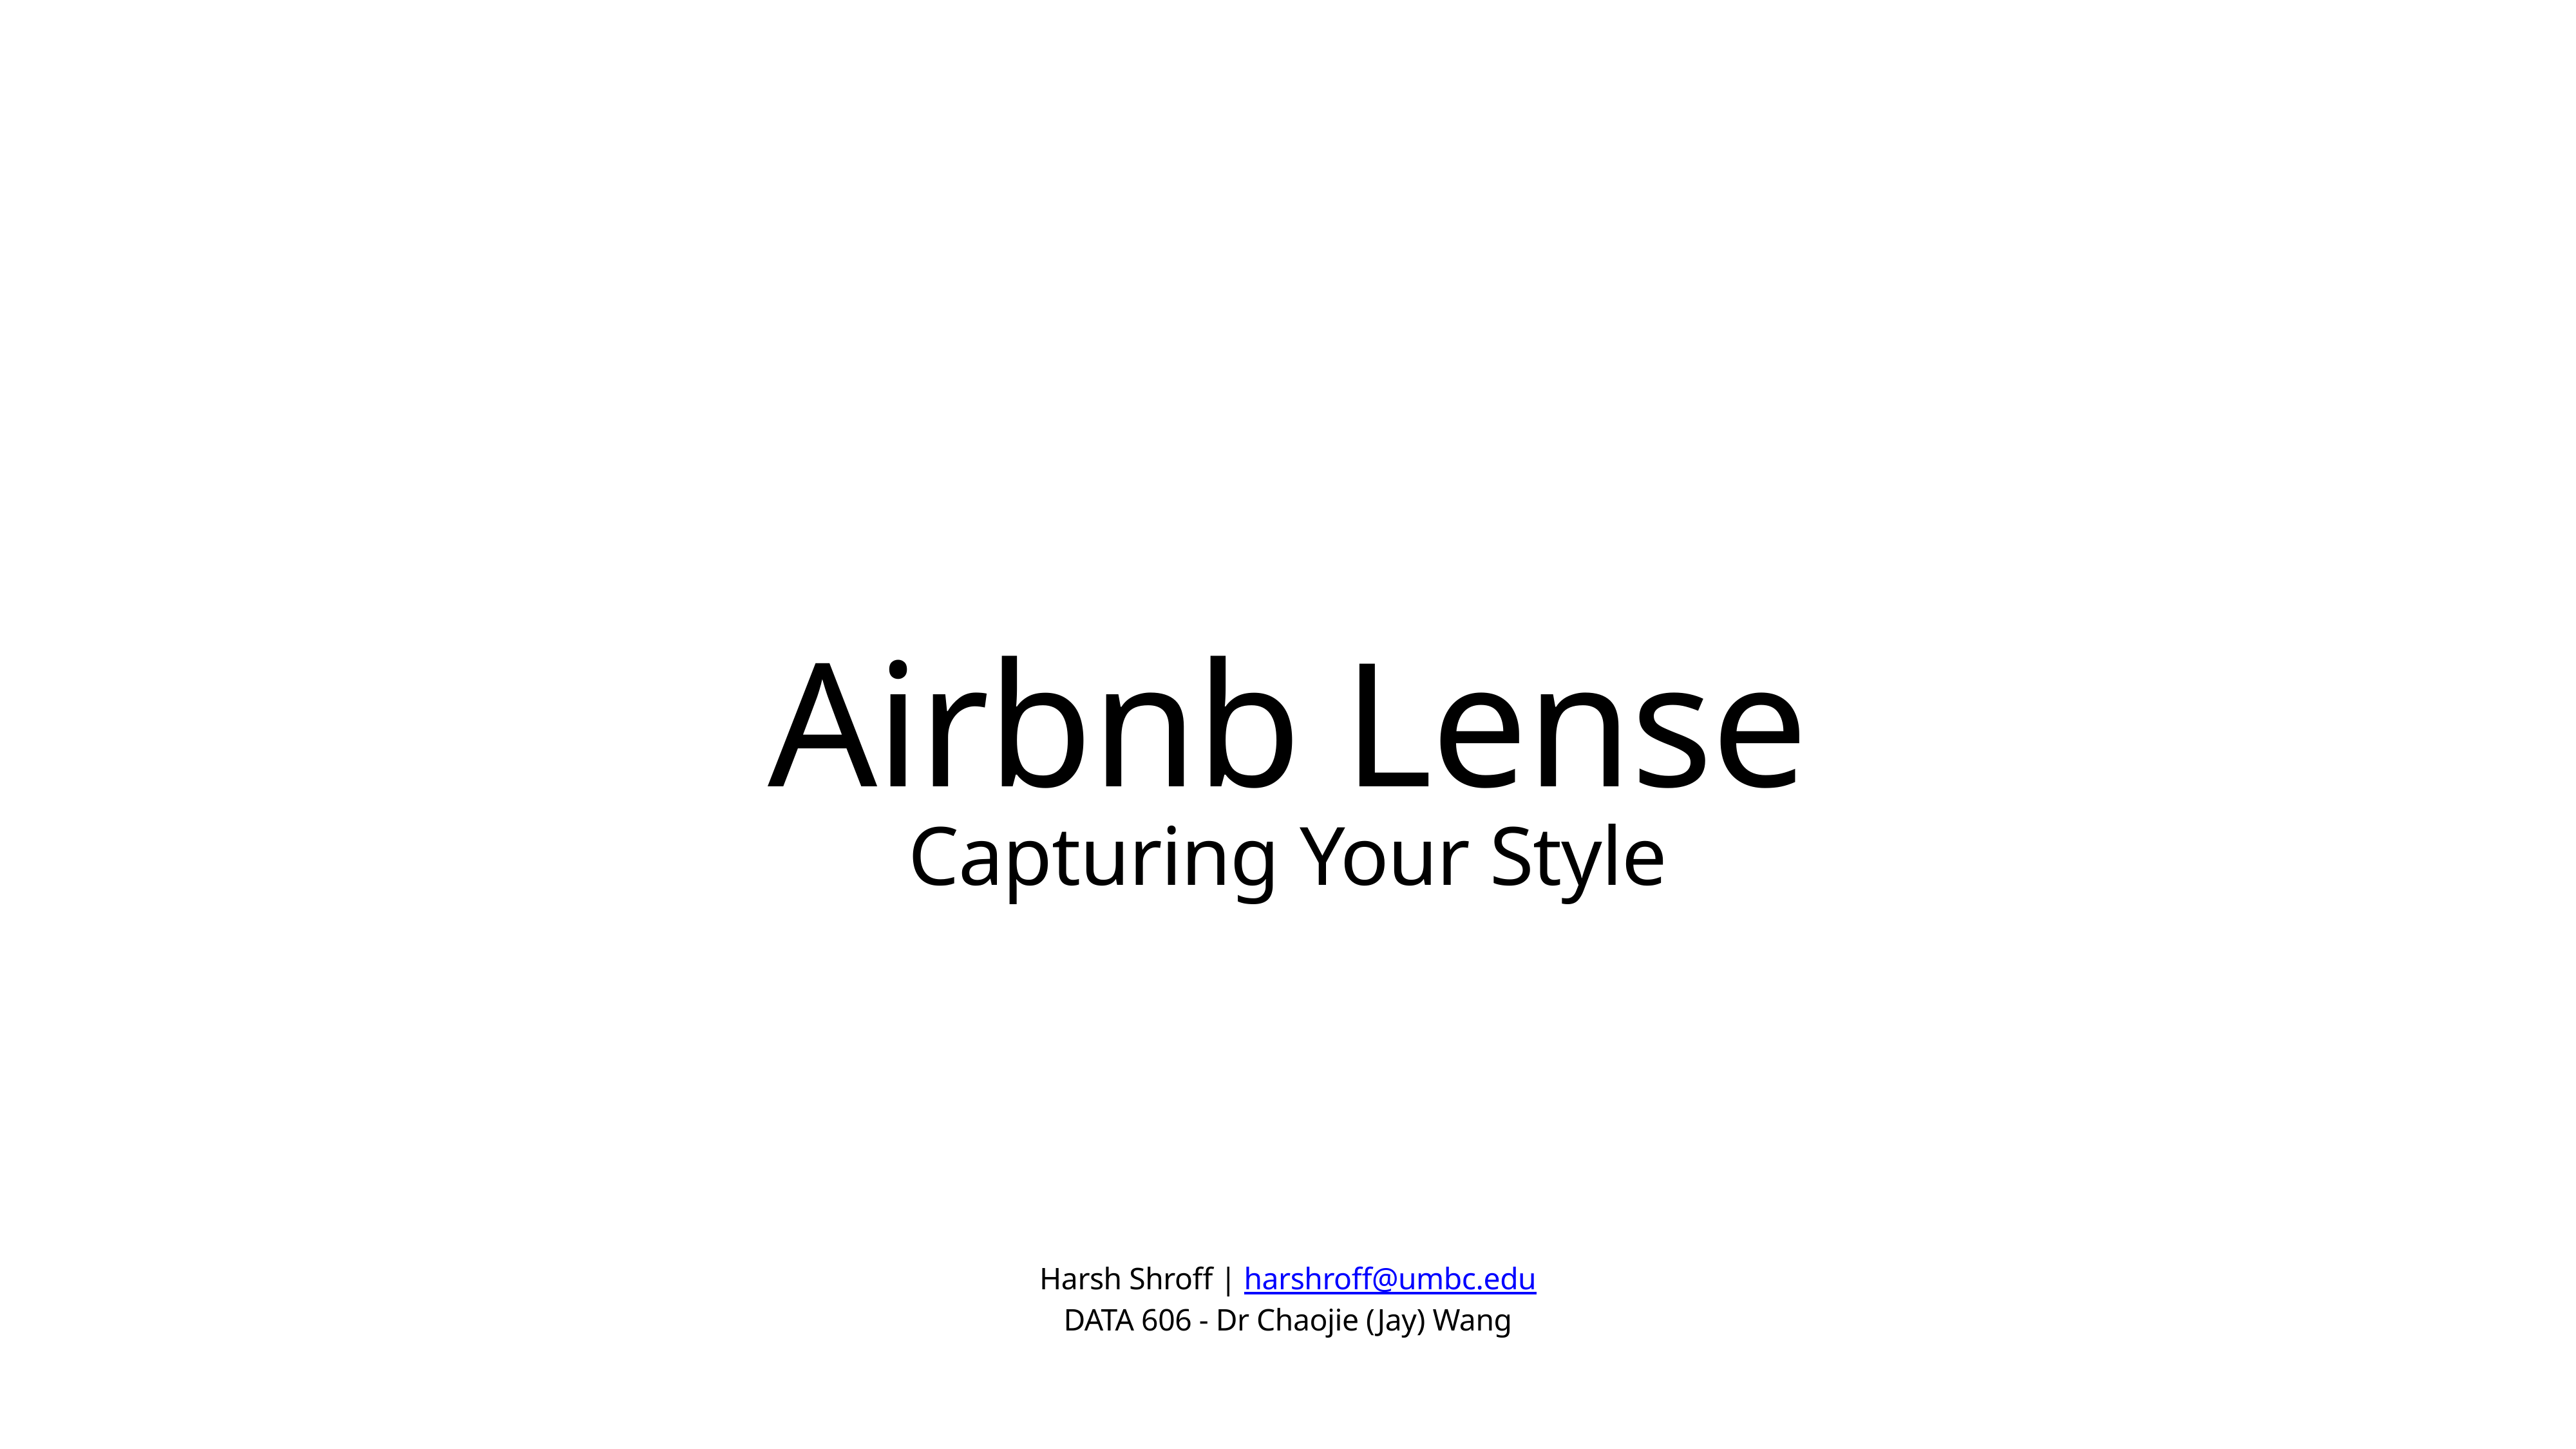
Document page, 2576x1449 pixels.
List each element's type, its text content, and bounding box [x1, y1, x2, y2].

title Airbnb Lense [128, 374, 2448, 799]
subtitle Capturing Your Style [128, 799, 2448, 1038]
text_box Harsh Shroff | harshroff@umbc.edu DATA 606 - Dr Chaojie (Jay) Wang [128, 1254, 2447, 1343]
